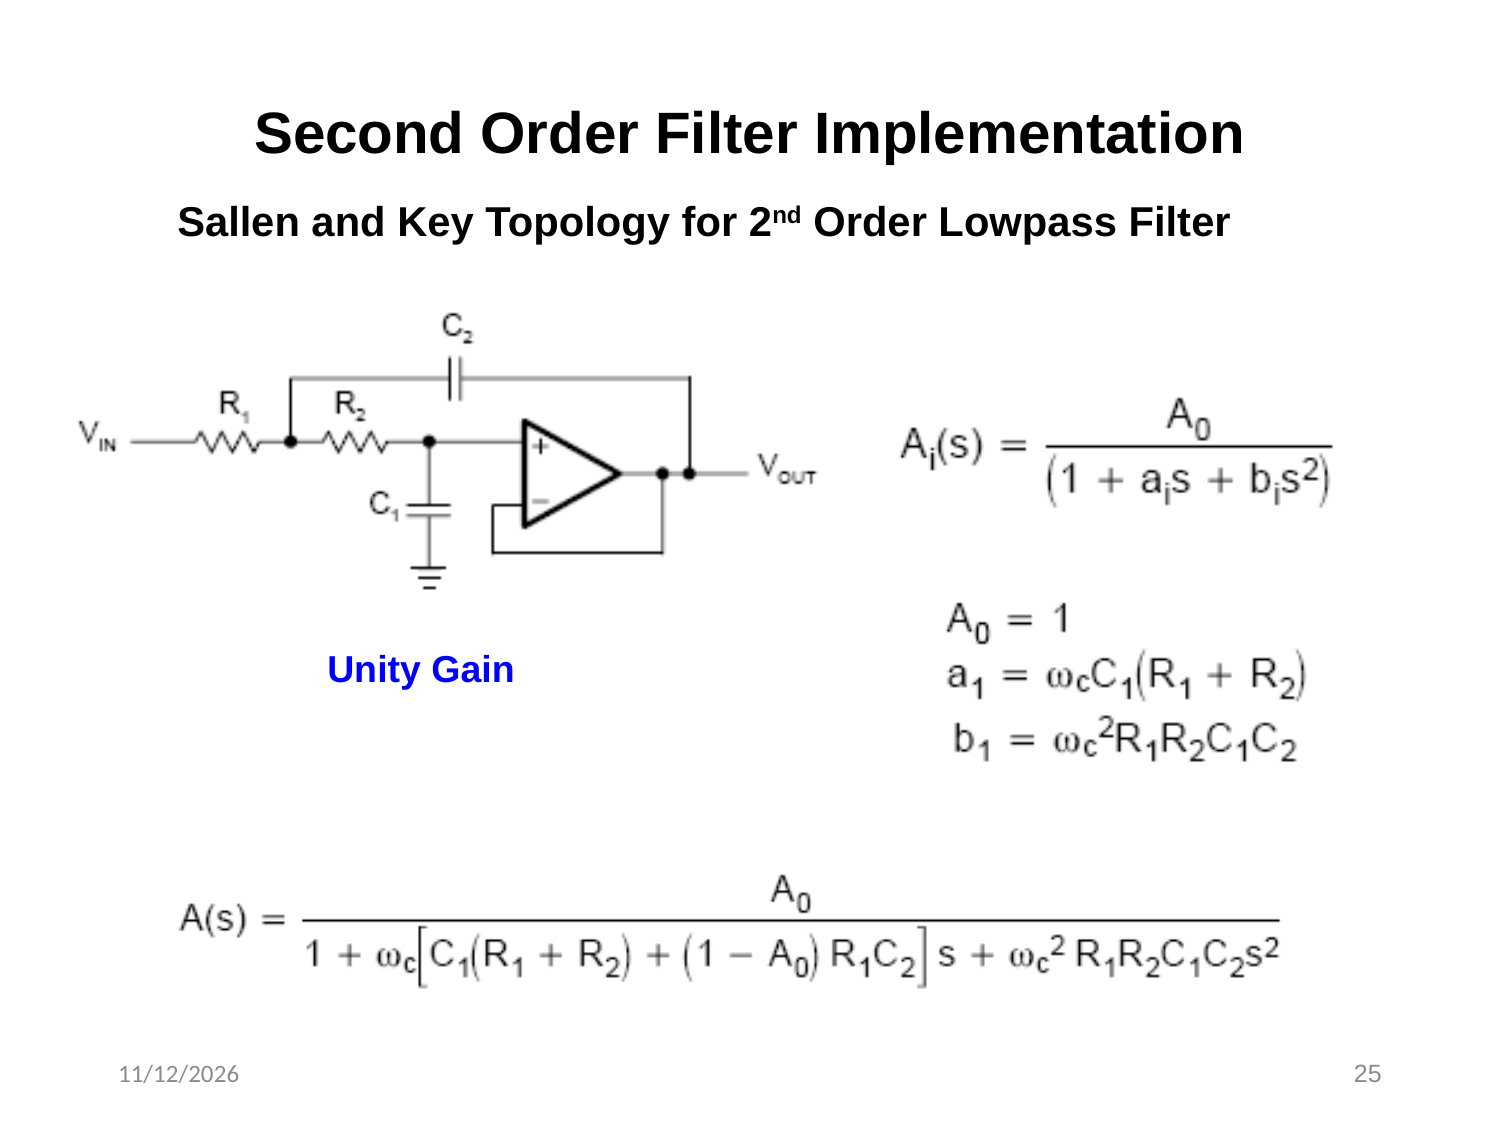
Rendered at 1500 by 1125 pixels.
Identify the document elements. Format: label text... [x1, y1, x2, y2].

text_box Second Order Filter Implementation [0, 87, 1500, 173]
slide_number 25 [1059, 1042, 1397, 1103]
picture [887, 374, 1350, 541]
picture [49, 299, 838, 617]
text_box Unity Gain [312, 637, 638, 698]
text_box Sallen and Key Topology for 2nd Order Lowpass Filter [162, 187, 1263, 253]
picture [924, 587, 1338, 786]
picture [162, 849, 1325, 1020]
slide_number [103, 1042, 441, 1103]
